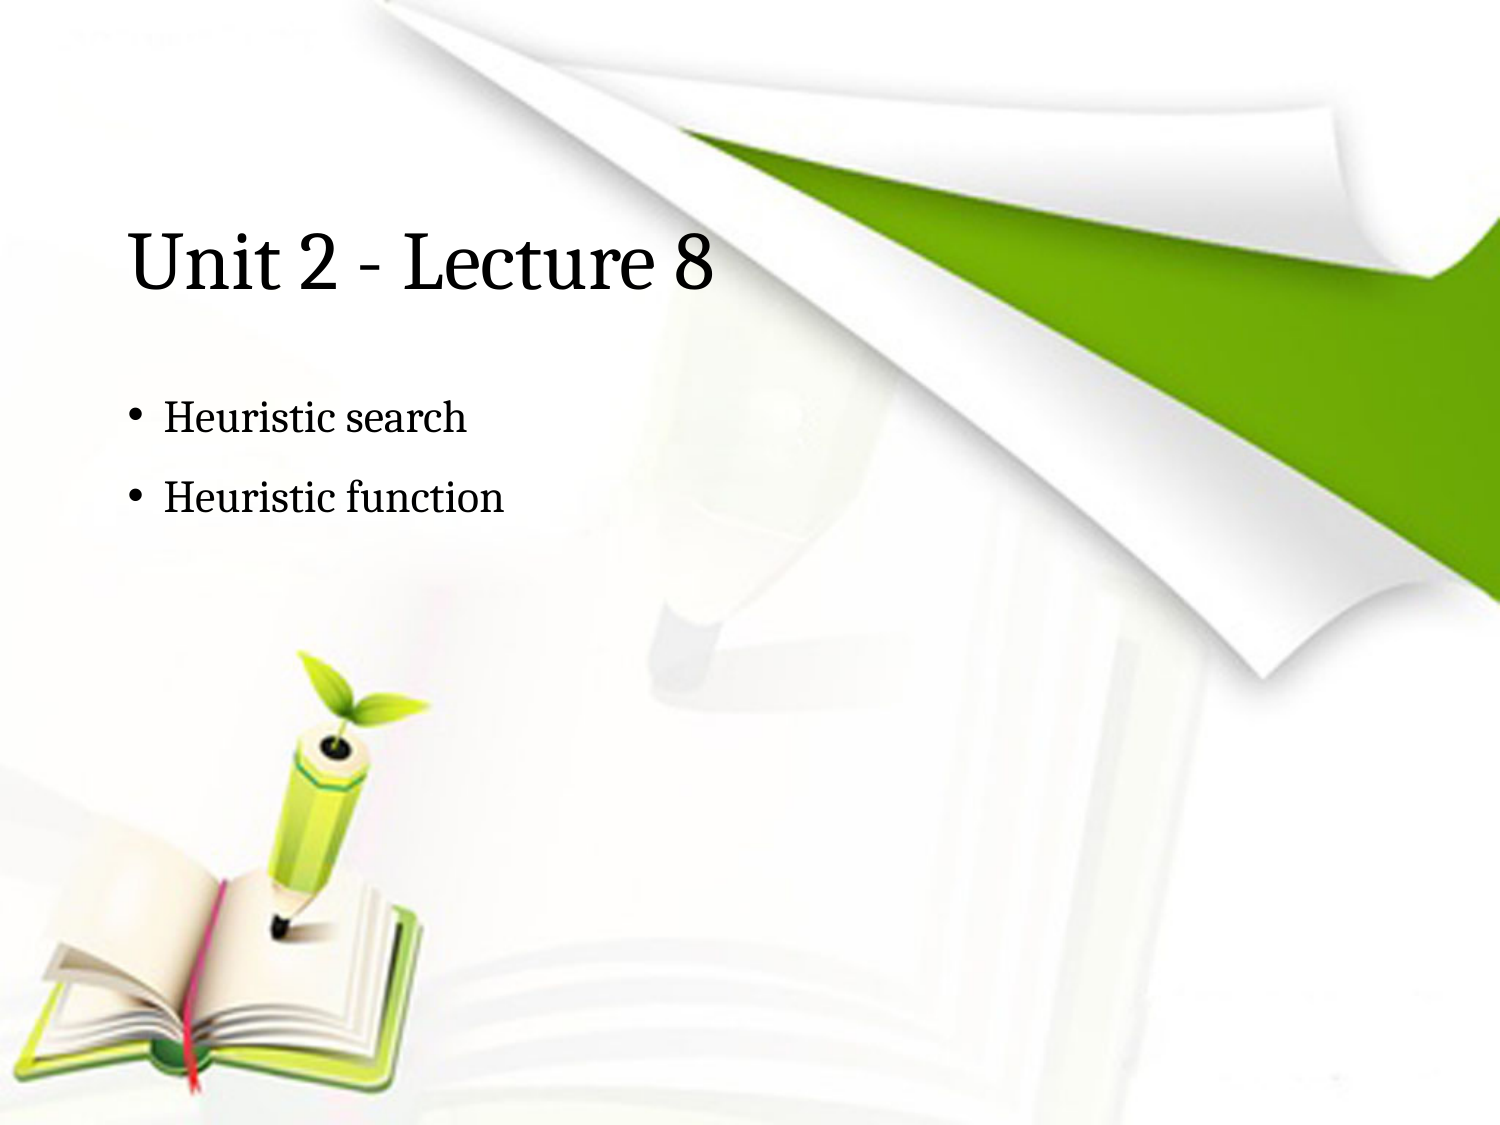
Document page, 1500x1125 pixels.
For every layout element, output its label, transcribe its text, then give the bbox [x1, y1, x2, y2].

subtitle Heuristic search Heuristic function [112, 362, 1438, 701]
picture [0, 0, 1500, 1125]
title Unit 2 - Lecture 8 [112, 149, 1388, 362]
